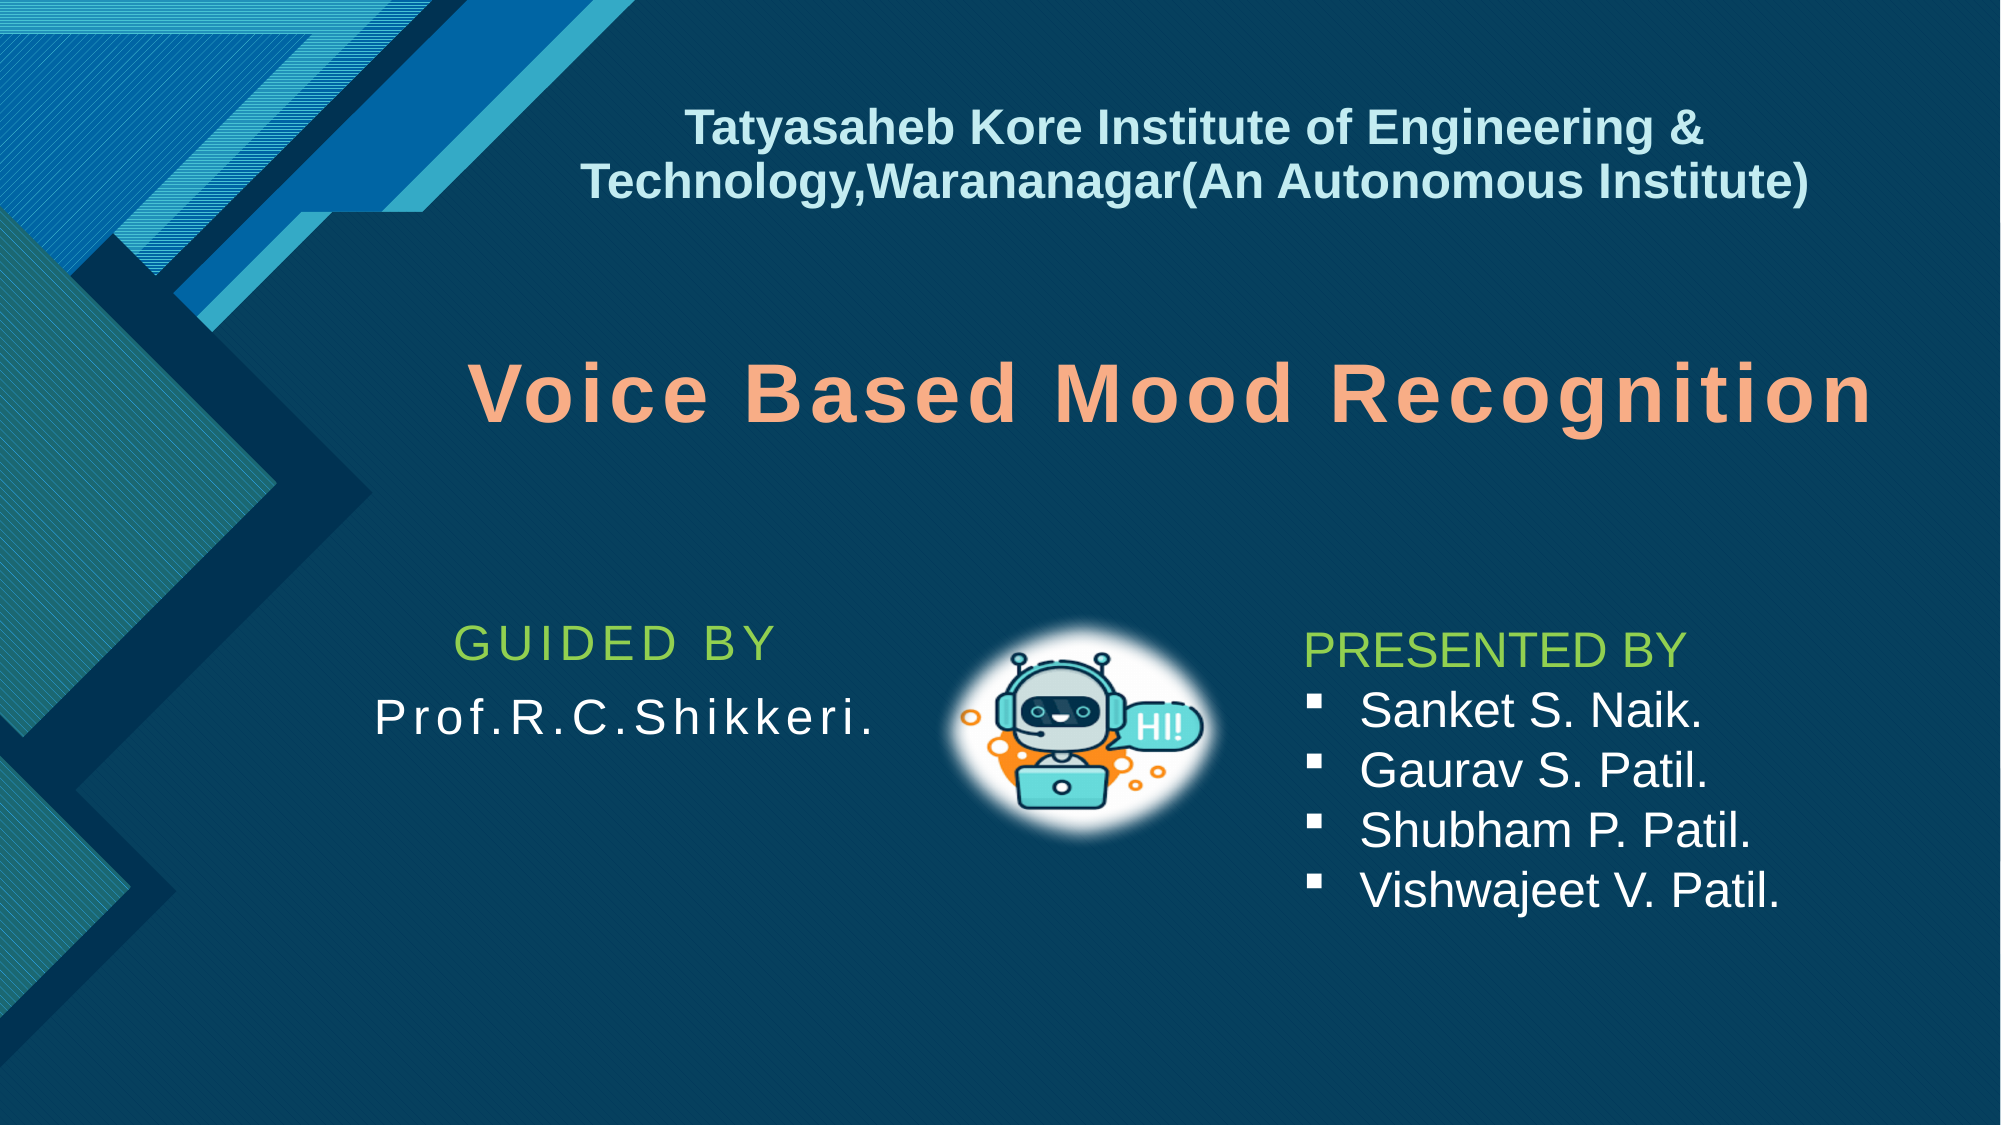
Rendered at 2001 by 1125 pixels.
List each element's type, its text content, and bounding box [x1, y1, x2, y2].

subtitle GUIDED BY Prof.R.C.Shikkeri. [204, 610, 931, 753]
picture [937, 615, 1227, 847]
text_box Voice Based Mood Recognition [452, 342, 1913, 486]
title Tatyasaheb Kore Institute of Engineering & Technology,Warananagar(An Autonomous Institute) [548, 19, 1843, 218]
text_box PRESENTED BY Sanket S. Naik. Gaurav S. Patil. Shubham P. Patil. Vishwajeet V. Patil. [1288, 610, 1843, 926]
